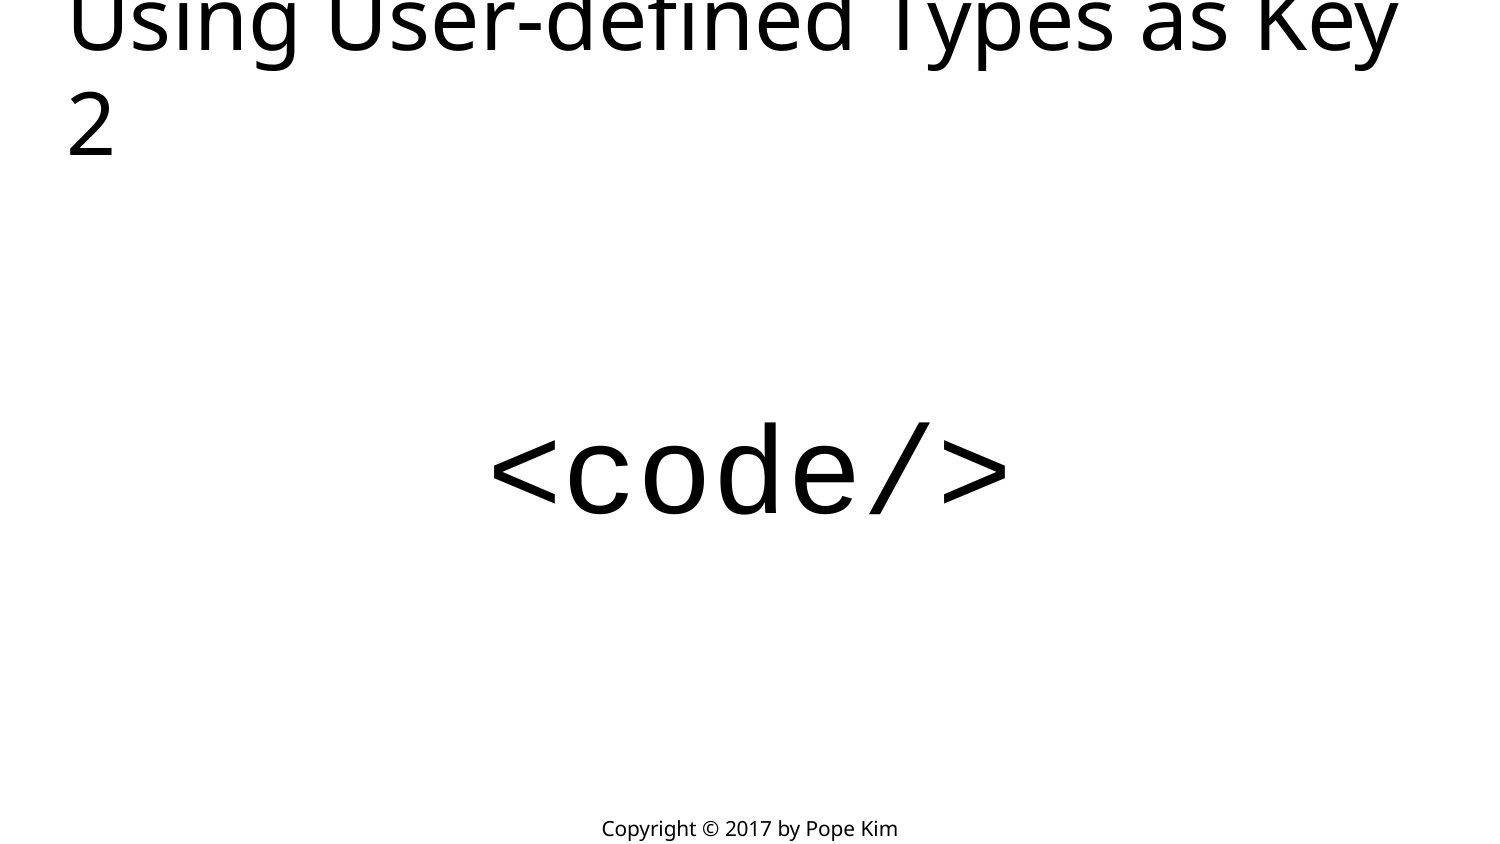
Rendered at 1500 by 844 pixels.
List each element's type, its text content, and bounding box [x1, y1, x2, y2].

title Using User-defined Types as Key 2 [51, 51, 1449, 189]
